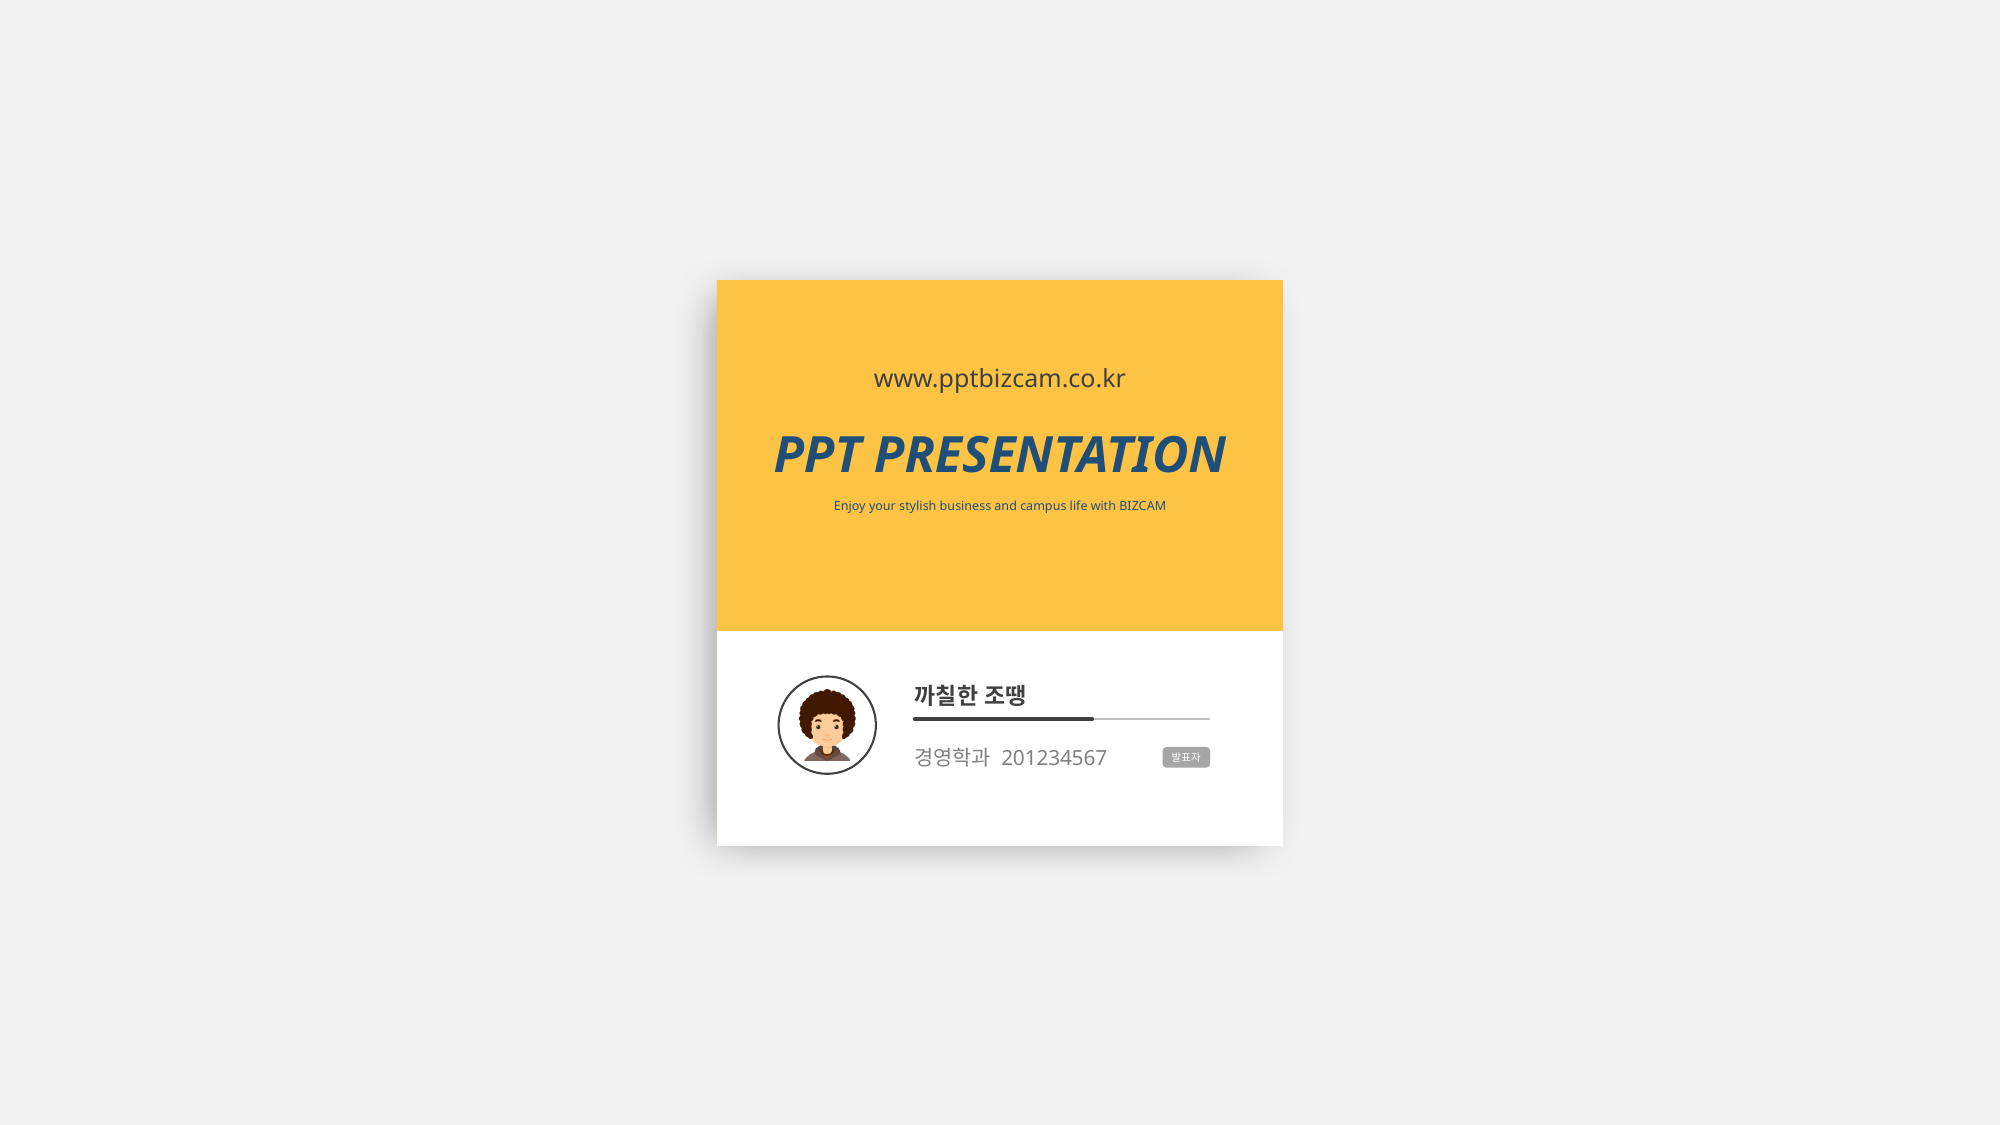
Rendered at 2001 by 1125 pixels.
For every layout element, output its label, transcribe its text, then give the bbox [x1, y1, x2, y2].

text_box www.pptbizcam.co.kr PPT PRESENTATION Enjoy your stylish business and campus life with BIZCAM [716, 279, 1284, 630]
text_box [778, 676, 876, 774]
text_box 경영학과 201234567 [899, 737, 1167, 777]
text_box [716, 630, 1284, 847]
text_box 발표자 [1161, 745, 1212, 769]
text_box 까칠한 조땡 [899, 673, 1167, 716]
